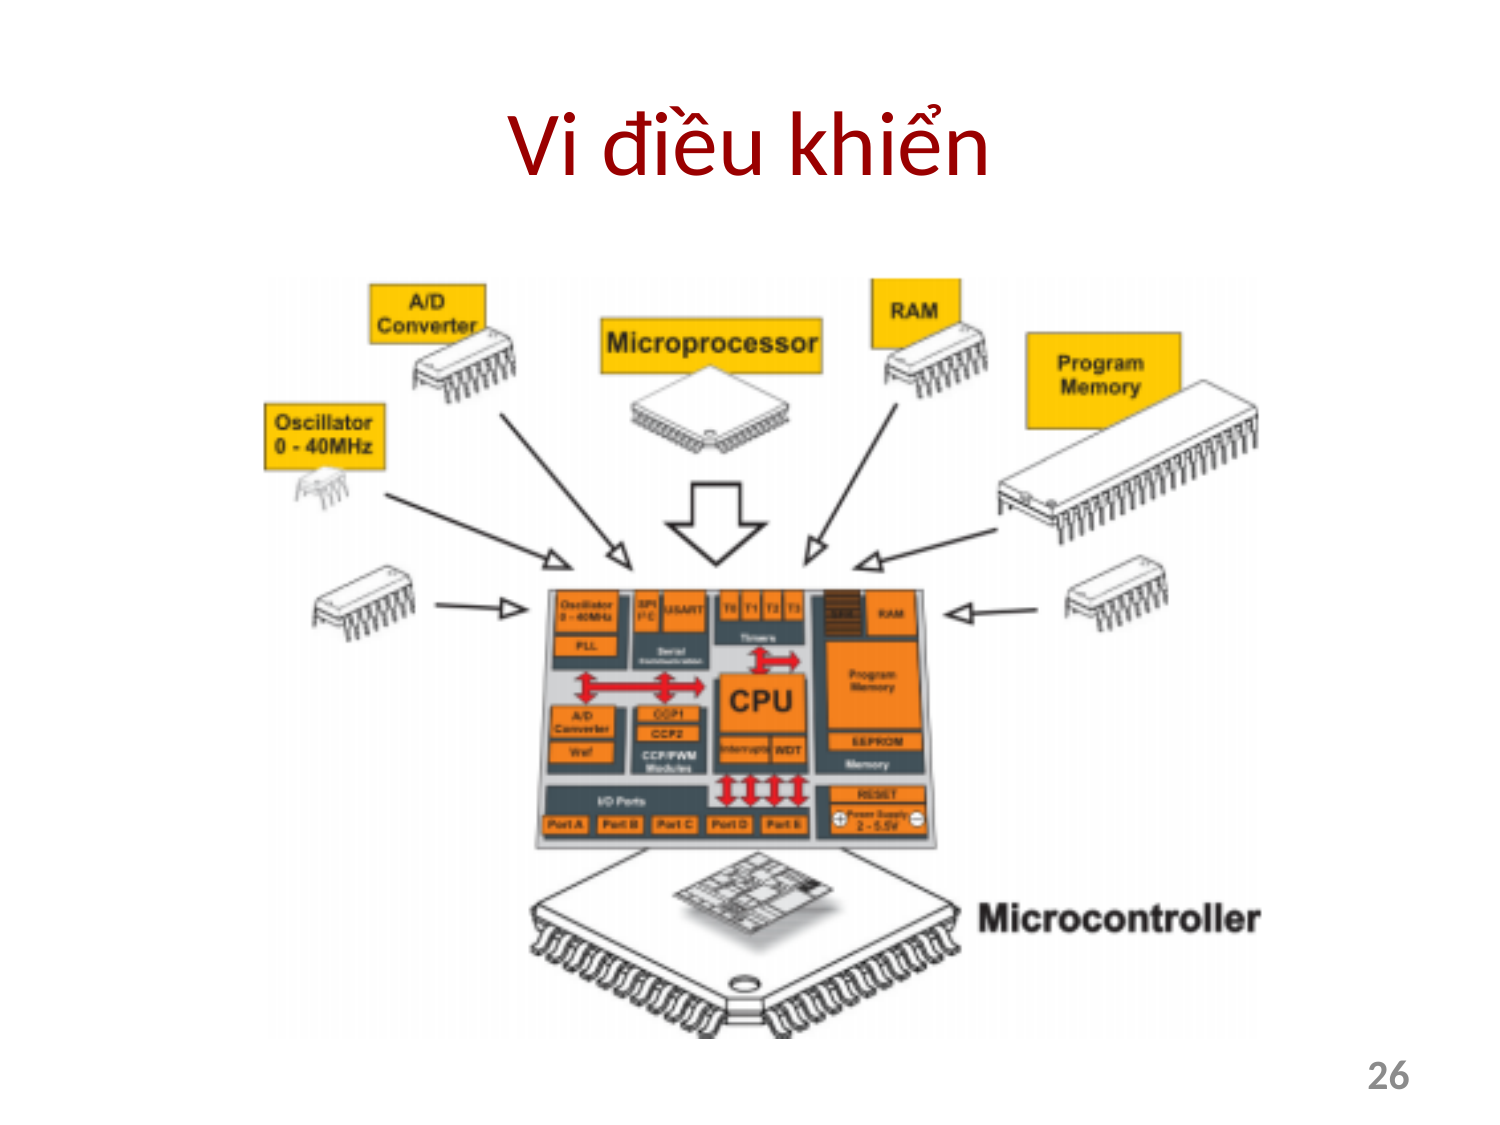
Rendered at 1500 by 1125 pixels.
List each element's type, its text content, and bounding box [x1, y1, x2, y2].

picture [262, 274, 1276, 1039]
slide_number 26 [1074, 1042, 1425, 1103]
title Vi điều khiển [75, 45, 1425, 233]
